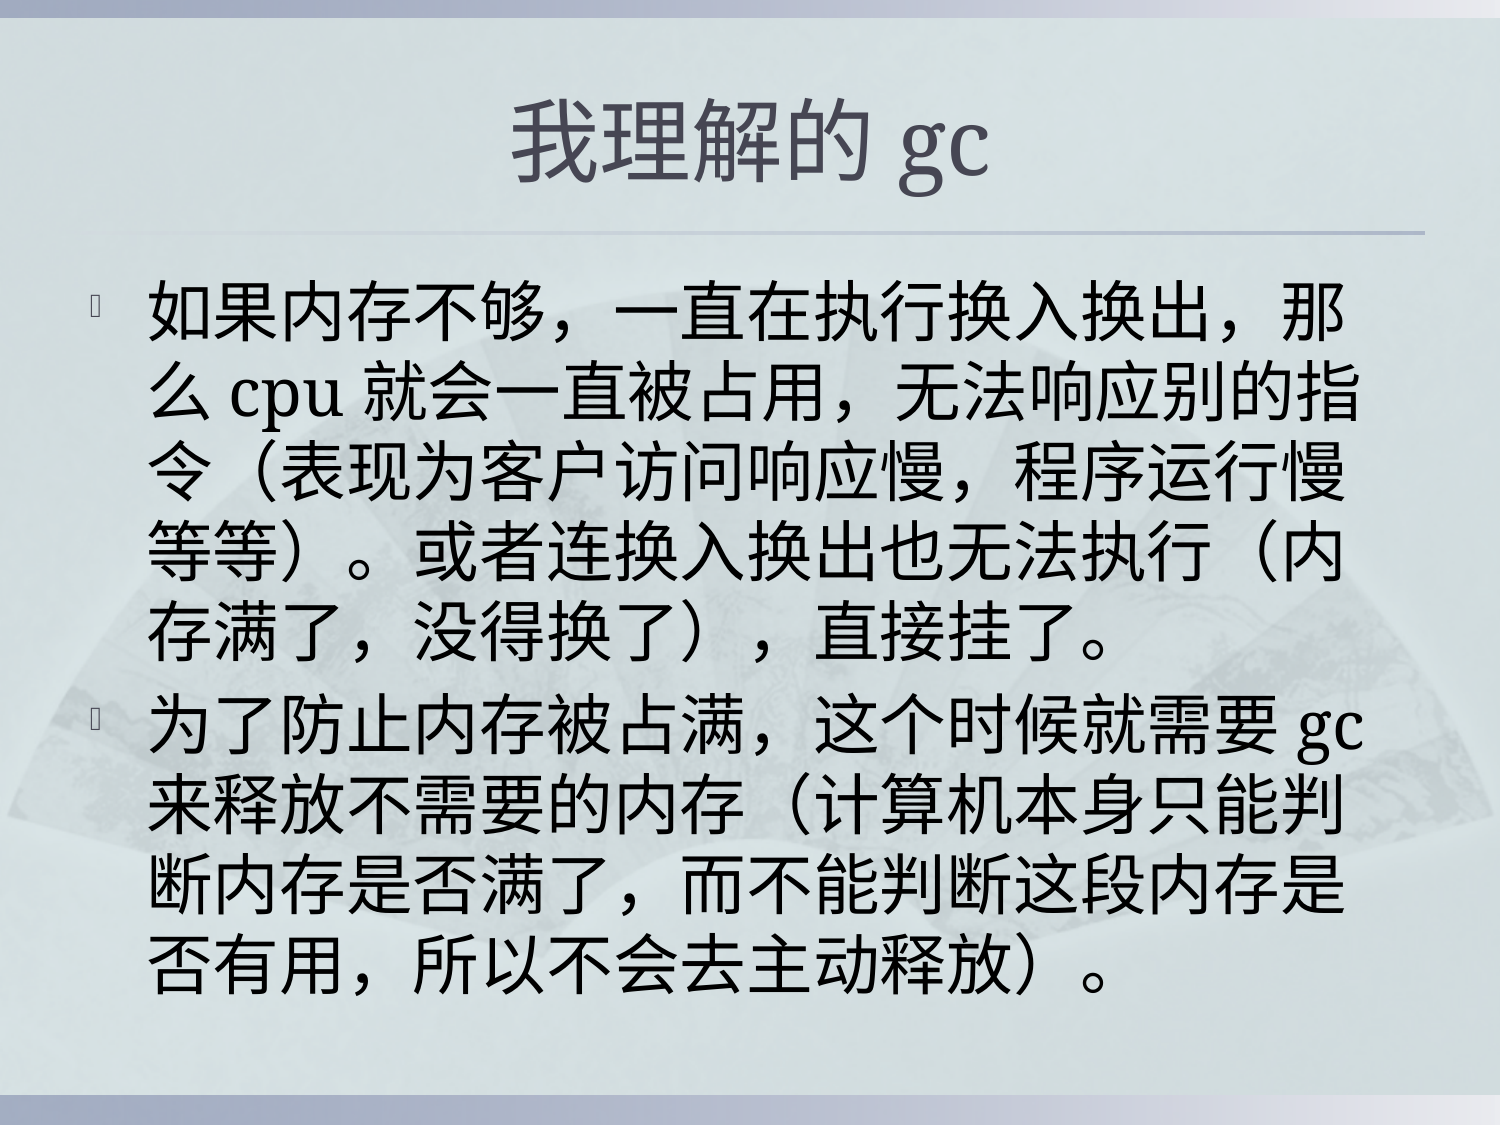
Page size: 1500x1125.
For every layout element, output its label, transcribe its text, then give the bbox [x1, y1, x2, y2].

title 我理解的gc [75, 45, 1425, 233]
list 如果内存不够，一直在执行换入换出，那么cpu就会一直被占用，无法响应别的指令（表现为客户访问响应慢，程序运行慢等等）。或者连换入换出也无法执行（内存满了，没得换了），直接挂了。 为了防止内存被占满，这个时候就需要gc来释放不需要的内存（计算机本身只能判断内存是否满了，而不能判断这段内存是否有用，所以不会去主动释放）。 [75, 262, 1425, 1032]
